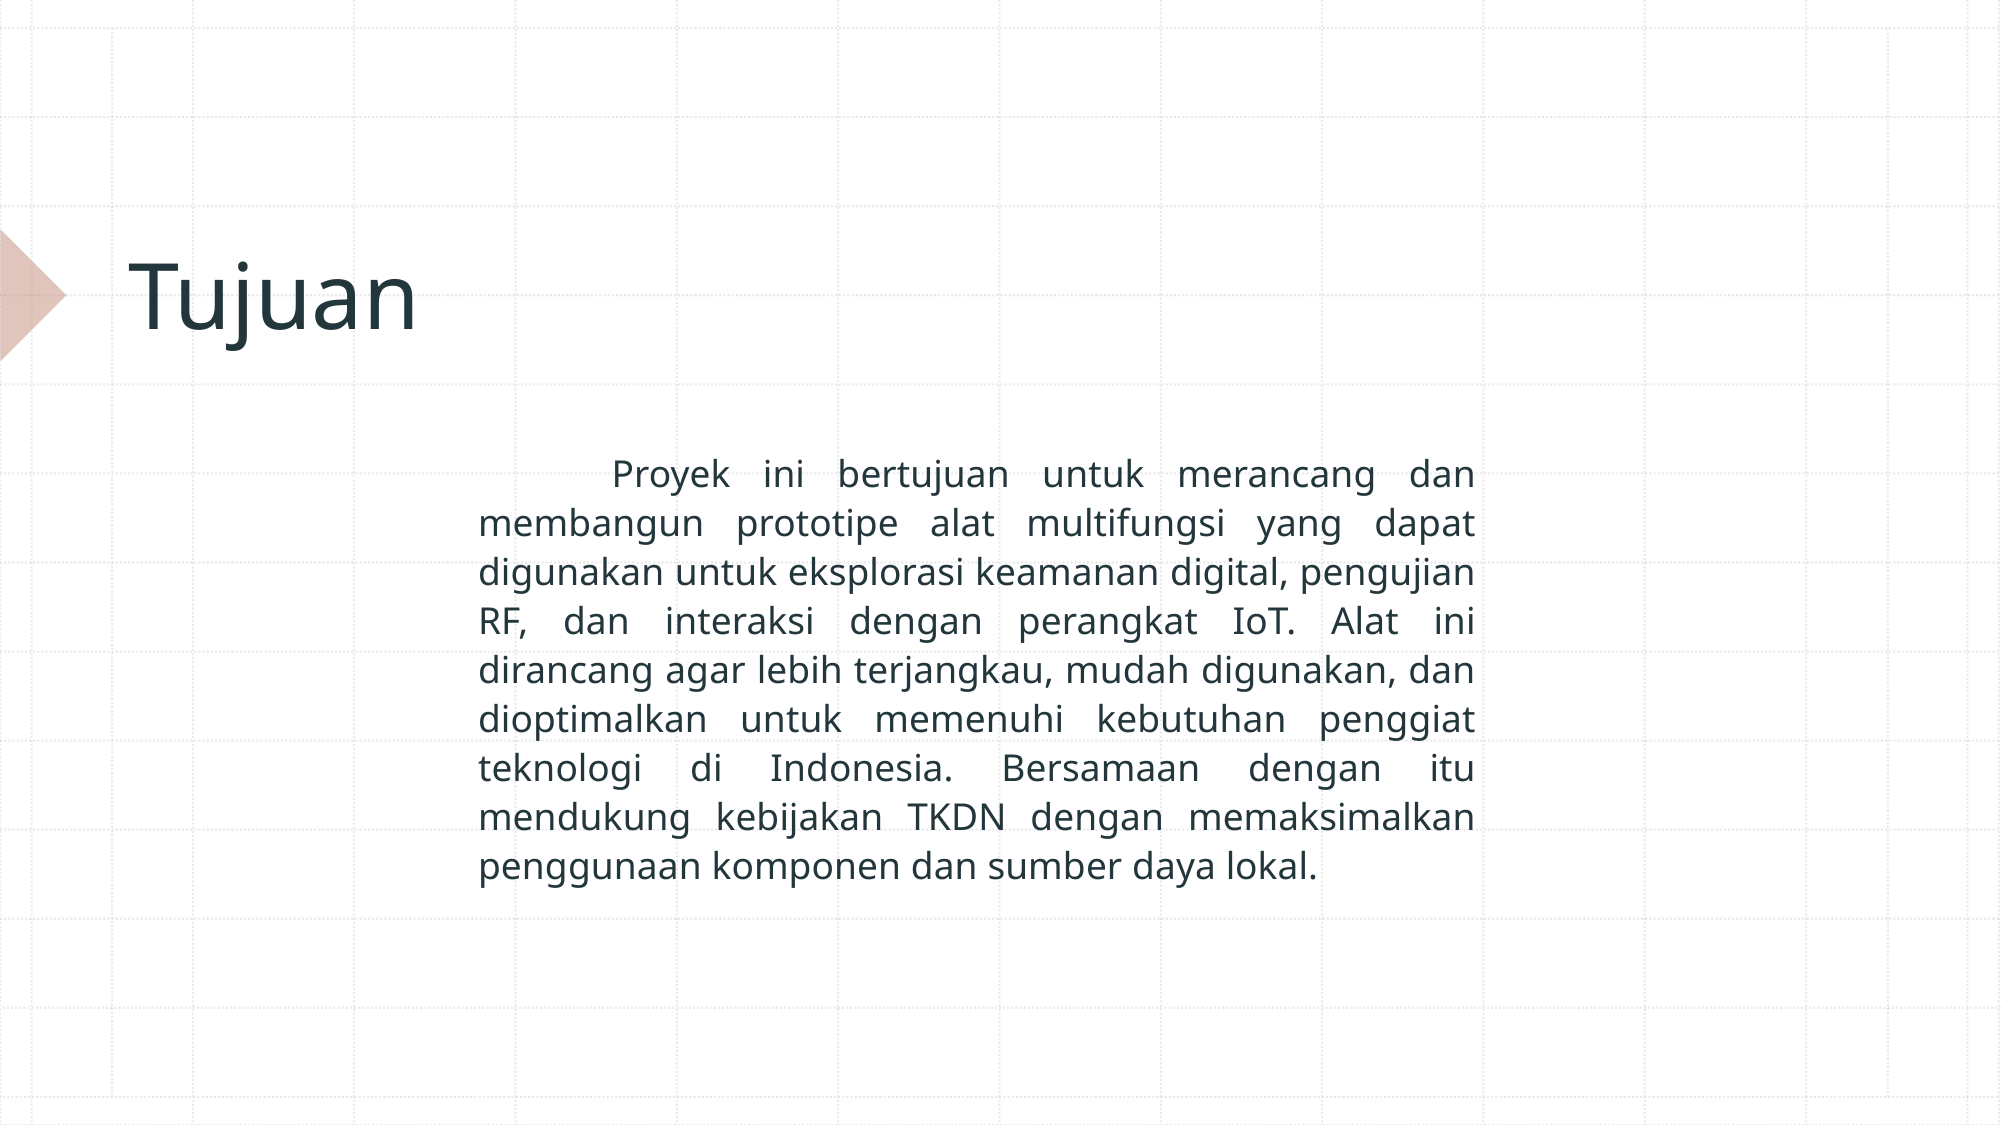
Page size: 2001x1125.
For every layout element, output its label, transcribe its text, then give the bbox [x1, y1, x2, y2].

list Proyek ini bertujuan untuk merancang dan membangun prototipe alat multifungsi yang dapat digunakan untuk eksplorasi keamanan digital, pengujian RF, dan interaksi dengan perangkat IoT. Alat ini dirancang agar lebih terjangkau, mudah digunakan, dan dioptimalkan untuk memenuhi kebutuhan penggiat teknologi di Indonesia. Bersamaan dengan itu mendukung kebijakan TKDN dengan memaksimalkan penggunaan komponen dan sumber daya lokal. [463, 438, 1492, 930]
title Tujuan [113, 119, 1808, 356]
